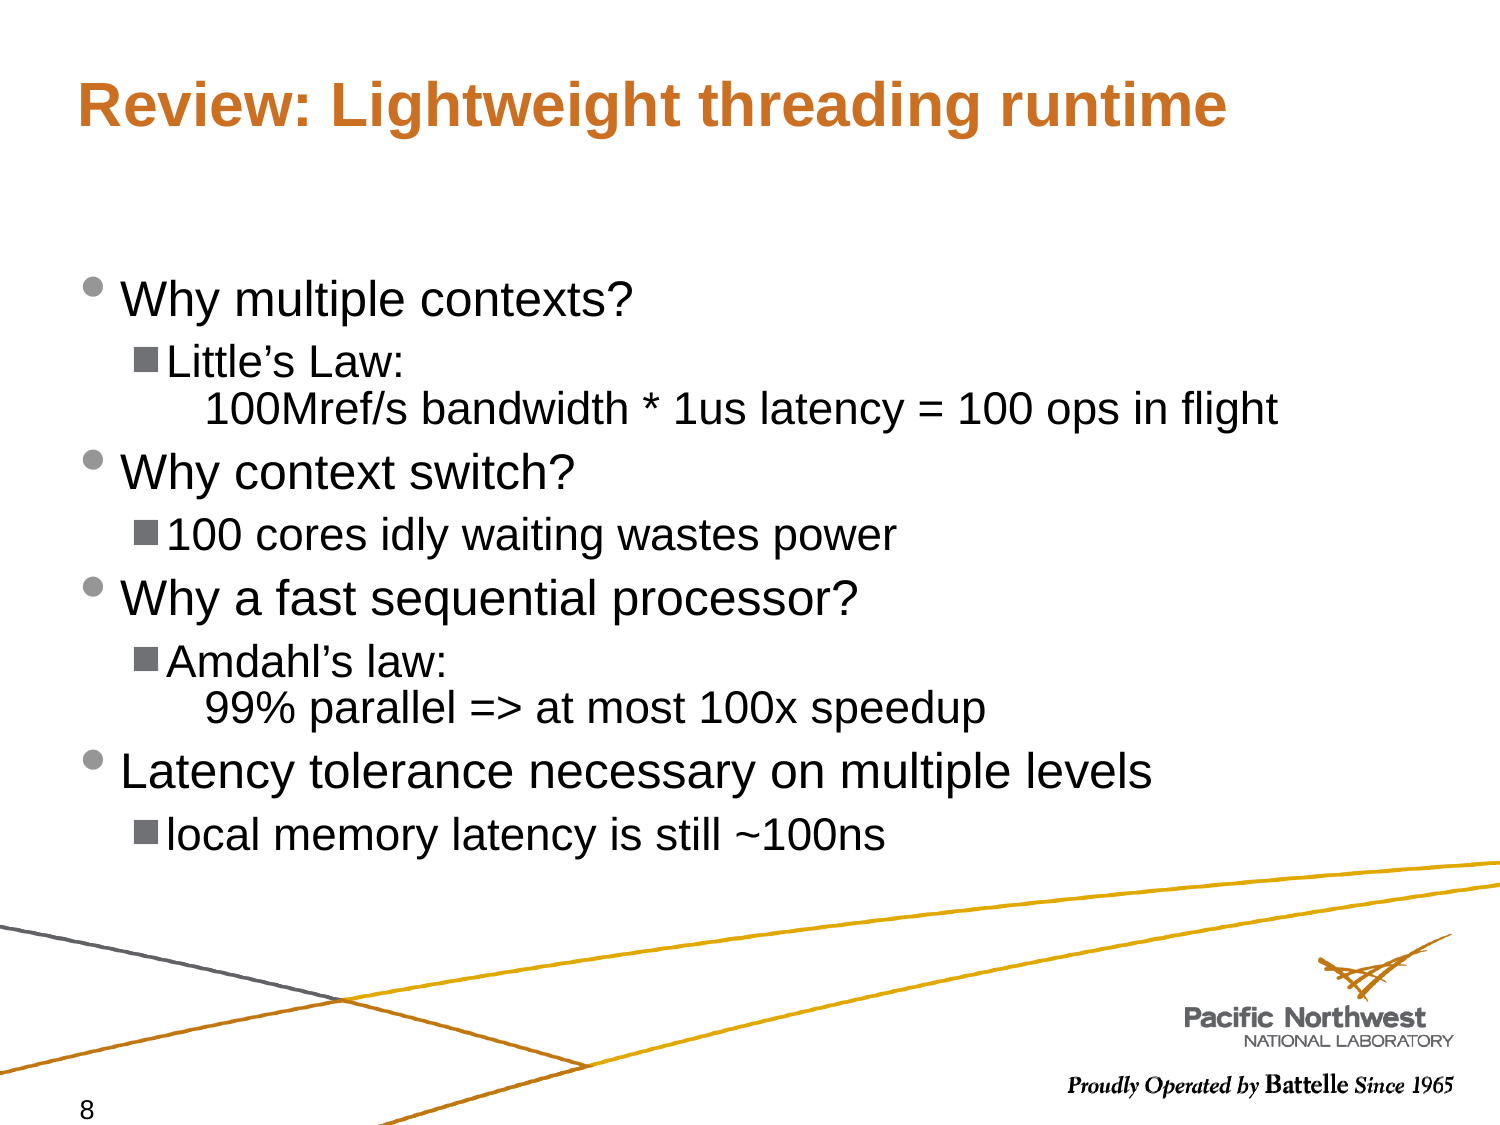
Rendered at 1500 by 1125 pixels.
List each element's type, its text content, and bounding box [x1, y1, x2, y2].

picture [133, 646, 159, 672]
picture [0, 819, 1500, 1125]
list Why multiple contexts? Little’s Law: 100Mref/s bandwidth * 1us latency = 100 ops in flight Why context switch? 100 cores idly waiting wastes power Why a fast sequential processor? Amdahl’s law: 99% parallel => at most 100x speedup Latency tolerance necessary on multiple levels local memory latency is still ~100ns [80, 275, 1424, 842]
picture [133, 346, 159, 373]
picture [133, 519, 159, 546]
title Review: Lightweight threading runtime [77, 75, 1425, 276]
